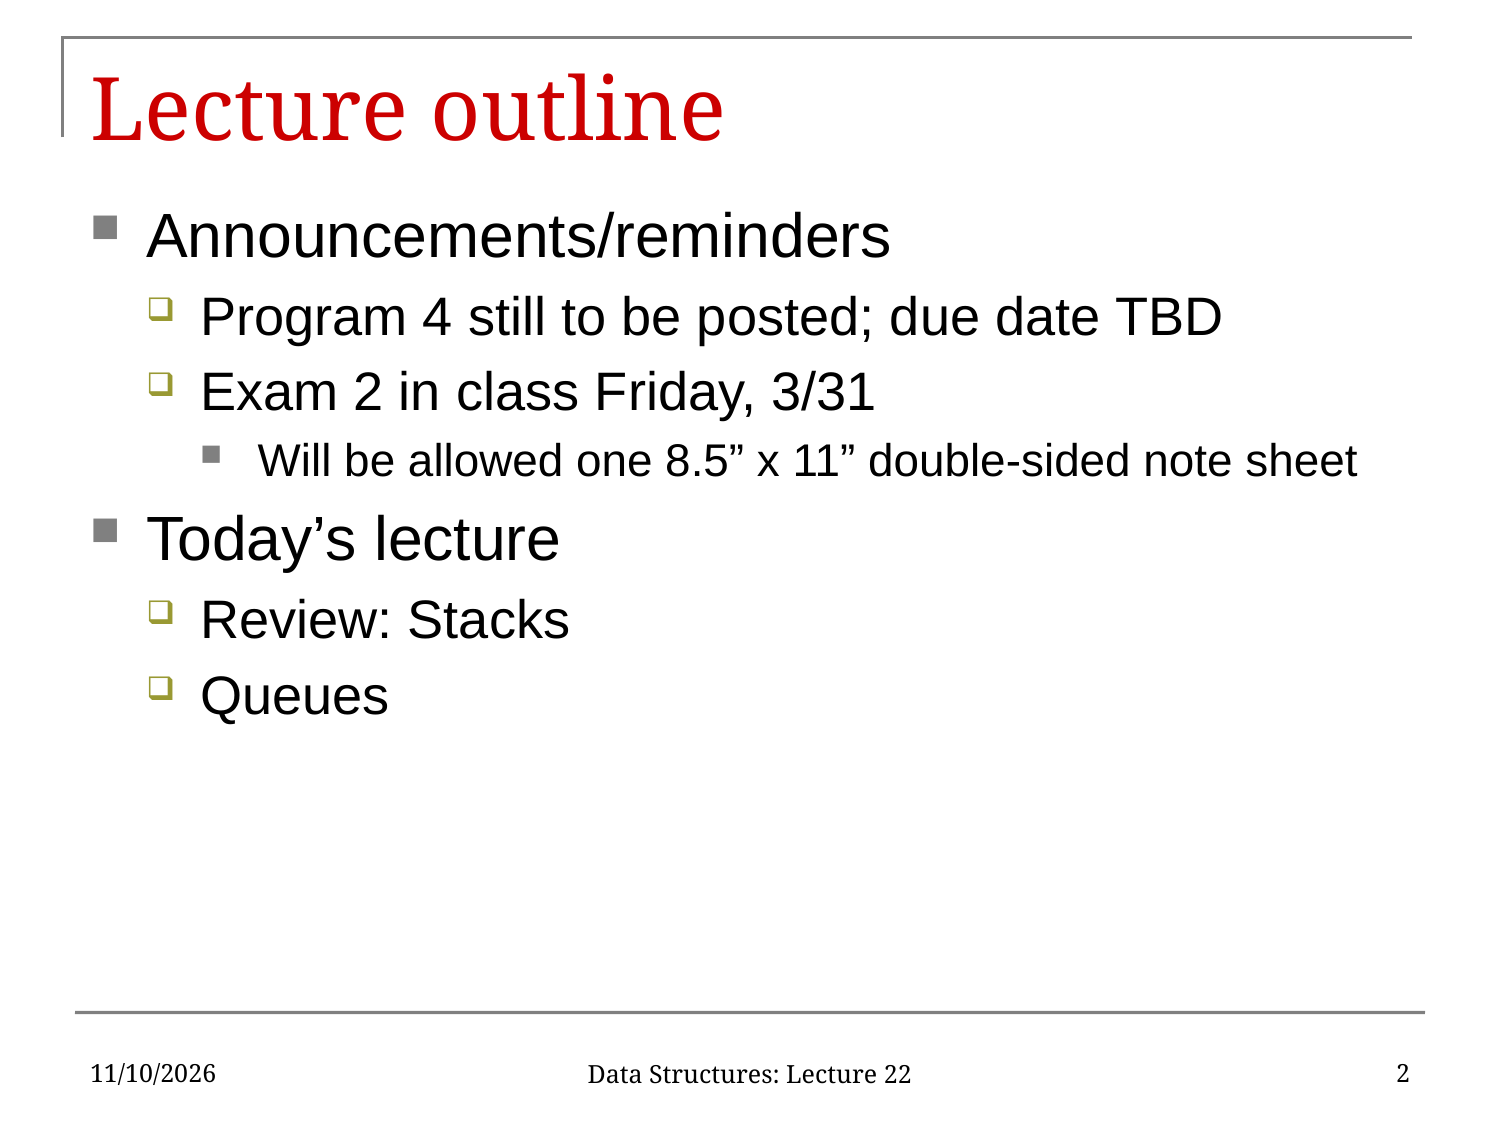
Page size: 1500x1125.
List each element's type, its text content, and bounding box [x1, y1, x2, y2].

list Announcements/reminders Program 4 still to be posted; due date TBD Exam 2 in class Friday, 3/31 Will be allowed one 8.5” x 11” double-sided note sheet Today’s lecture Review: Stacks Queues [75, 187, 1425, 1006]
slide_number 2 [1074, 1023, 1426, 1100]
footer Data Structures: Lecture 22 [512, 1024, 988, 1101]
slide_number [74, 1023, 426, 1100]
title Lecture outline [75, 45, 1425, 163]
